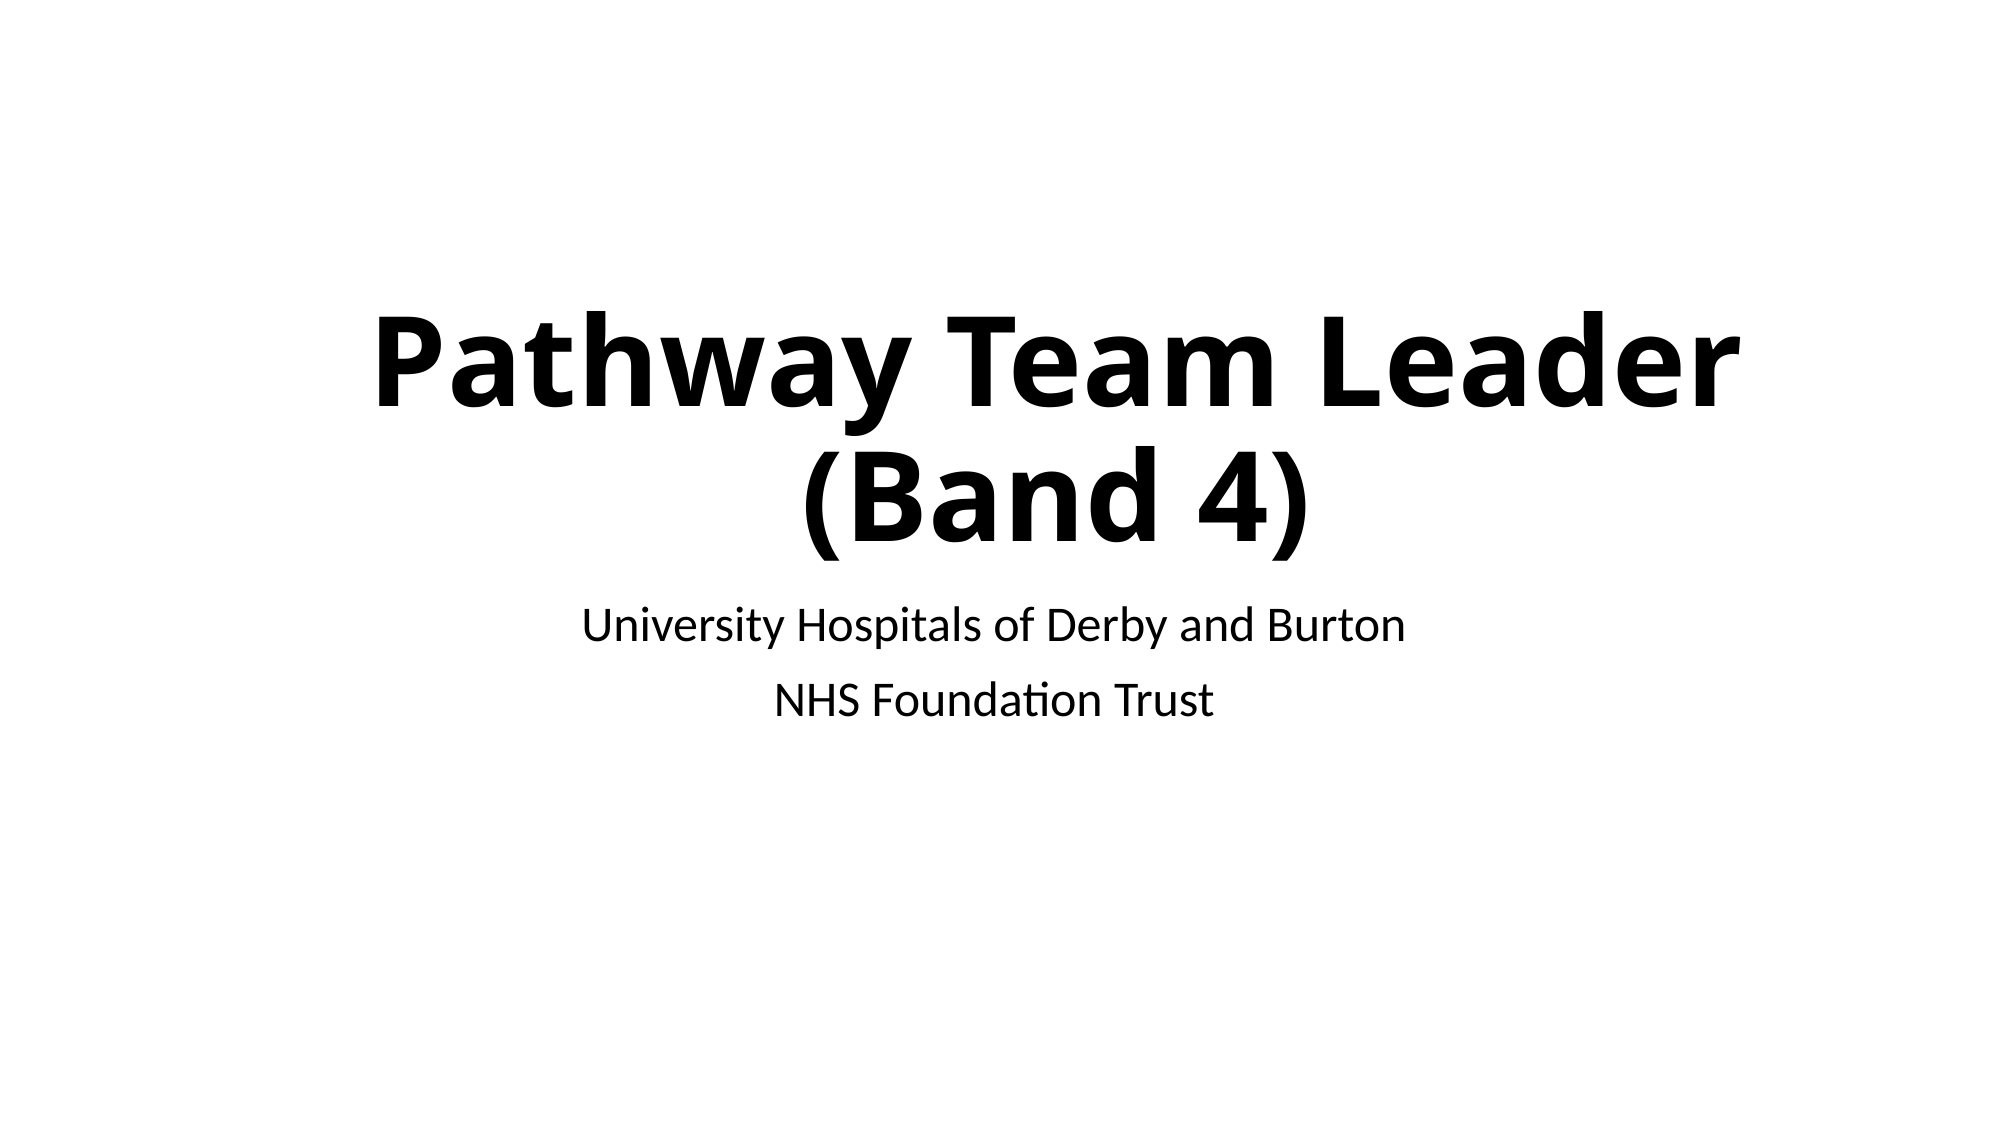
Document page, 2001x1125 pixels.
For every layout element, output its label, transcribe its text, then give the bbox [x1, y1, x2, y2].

subtitle University Hospitals of Derby and Burton NHS Foundation Trust [249, 590, 1750, 863]
title Pathway Team Leader (Band 4) [249, 184, 1864, 576]
